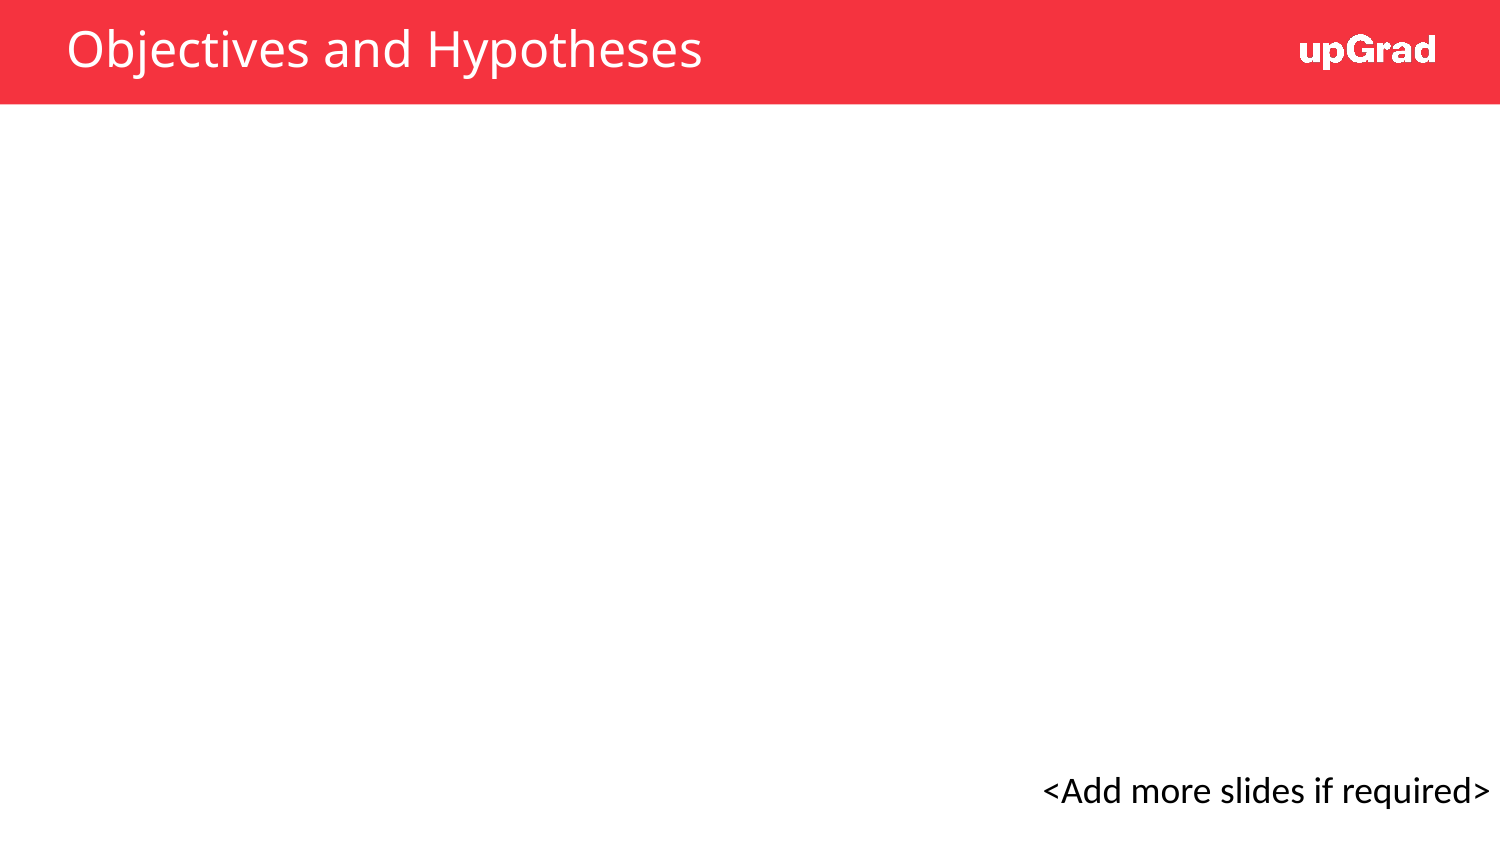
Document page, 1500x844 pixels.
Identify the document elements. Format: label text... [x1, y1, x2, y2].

text_box <Add more slides if required> [1027, 750, 1500, 844]
title Objectives and Hypotheses [51, 20, 1240, 83]
picture [1300, 34, 1435, 70]
